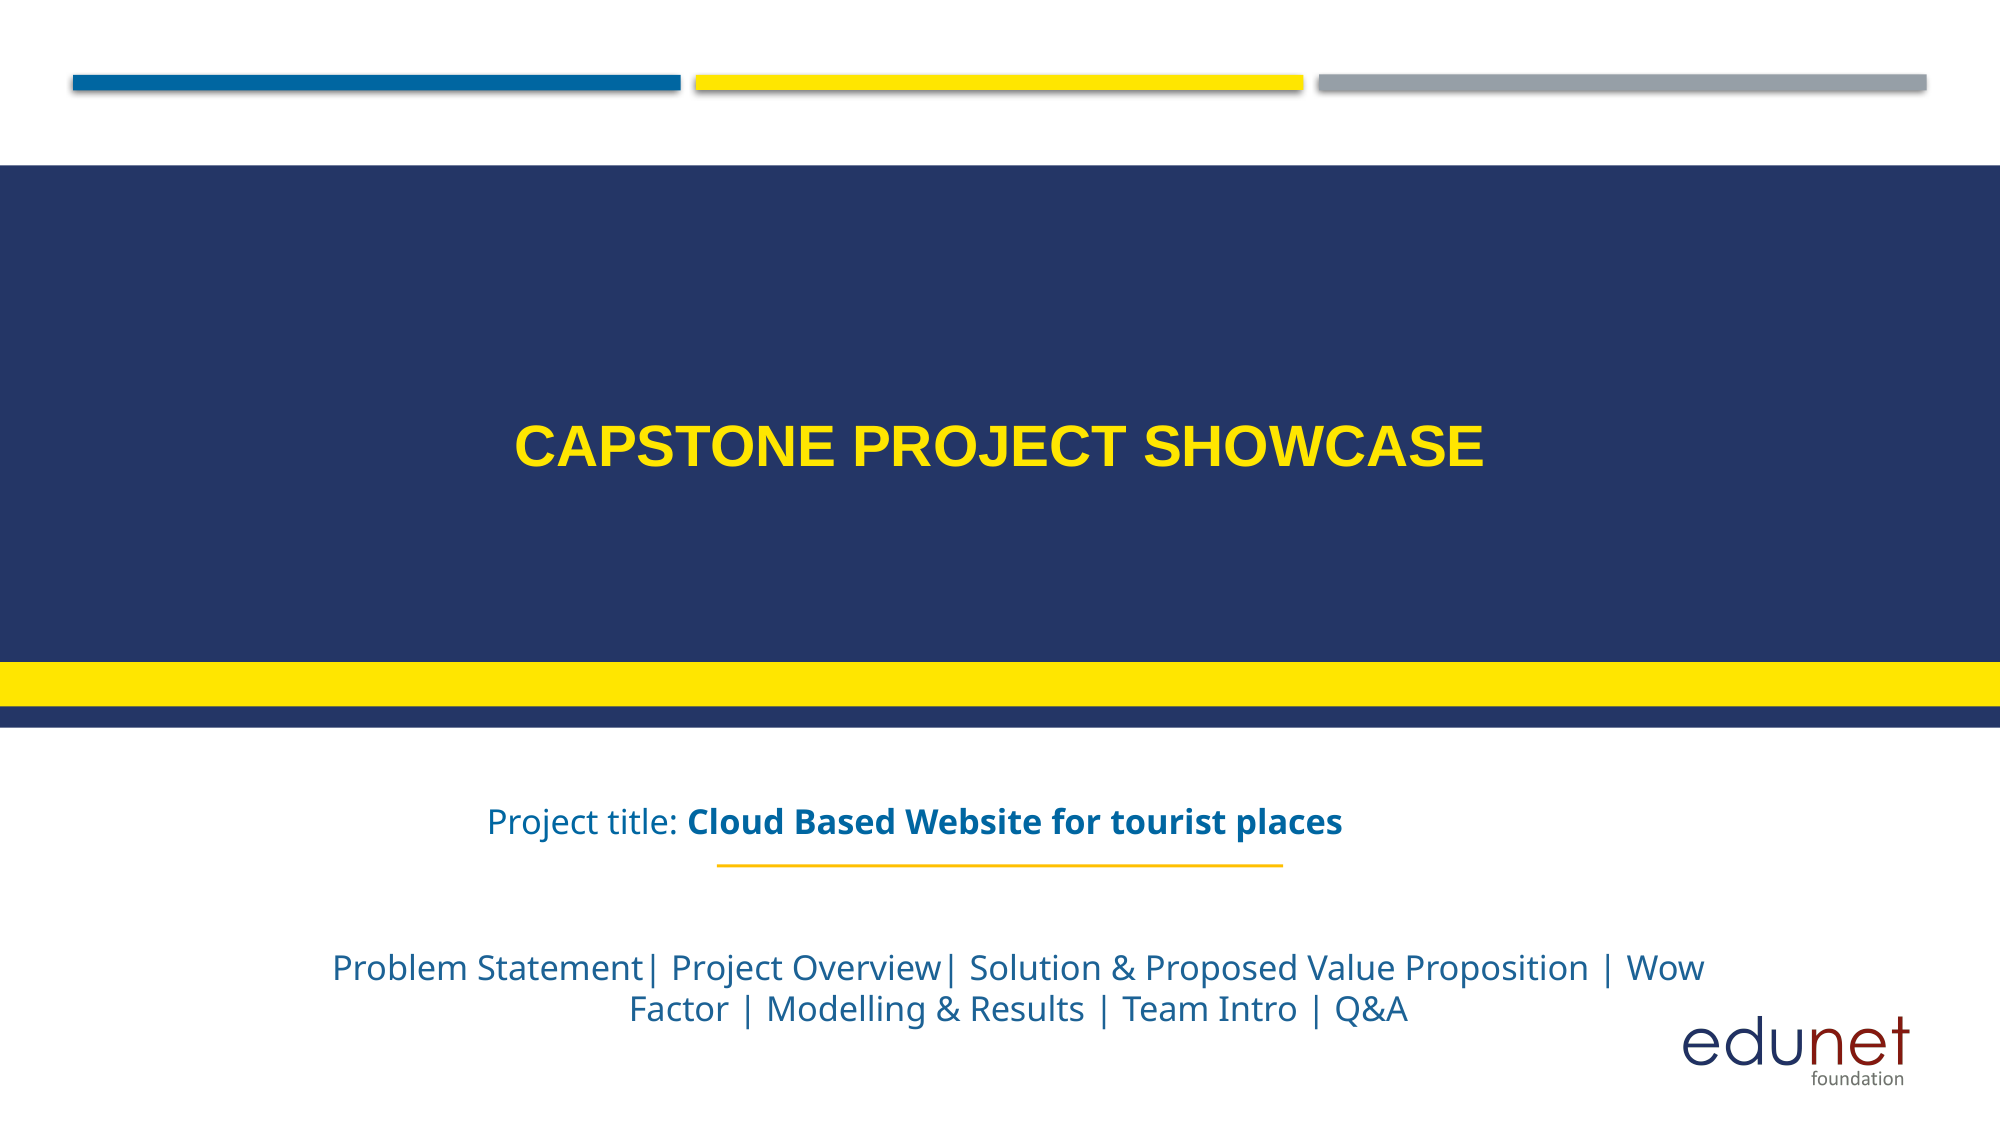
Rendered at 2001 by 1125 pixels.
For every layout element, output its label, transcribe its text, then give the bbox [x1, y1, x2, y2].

text_box [0, 660, 2000, 708]
text_box Project title: Cloud Based Website for tourist places [27, 800, 1813, 842]
picture [1678, 1013, 1912, 1090]
text_box [0, 163, 2000, 660]
text_box Problem Statement| Project Overview| Solution & Proposed Value Proposition | Wow Factor | Modelling & Results | Team Intro | Q&A [329, 945, 1708, 1029]
text_box CAPSTONE PROJECT SHOWCASE [464, 396, 1536, 478]
text_box [0, 708, 2000, 730]
text_box [68, 41, 406, 407]
